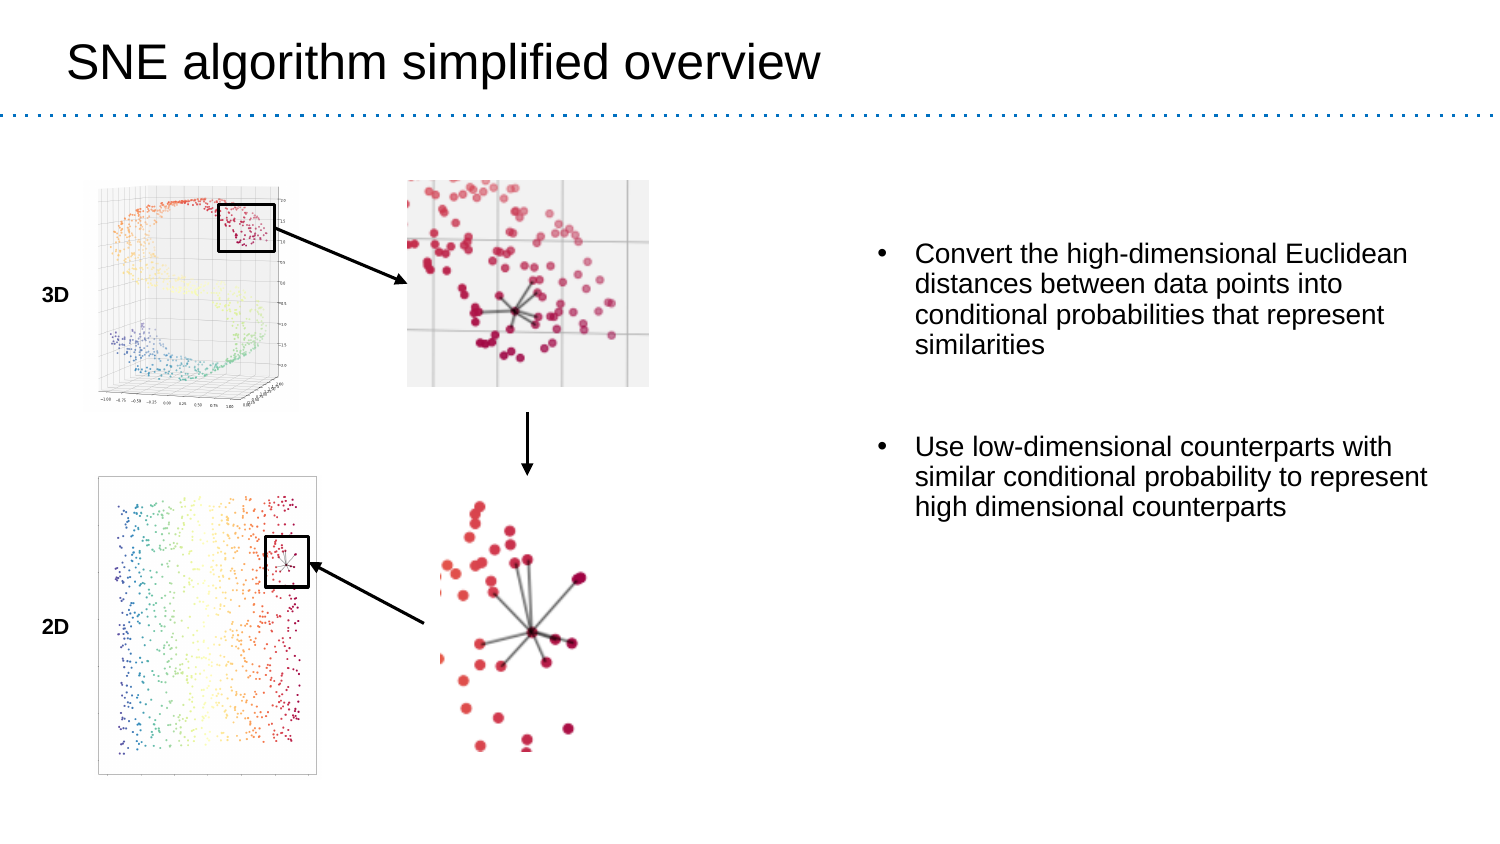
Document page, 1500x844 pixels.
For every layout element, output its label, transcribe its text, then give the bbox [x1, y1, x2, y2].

text_box 3D [26, 273, 77, 315]
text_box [440, 411, 649, 752]
text_box 2D [26, 605, 86, 647]
text_box Convert the high-dimensional Euclidean distances between data points into conditional probabilities that represent similarities Use low-dimensional counterparts with similar conditional probability to represent high dimensional counterparts [865, 234, 1465, 733]
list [82, 180, 300, 413]
title SNE algorithm simplified overview [51, 14, 1449, 109]
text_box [218, 180, 649, 388]
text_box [94, 475, 425, 780]
